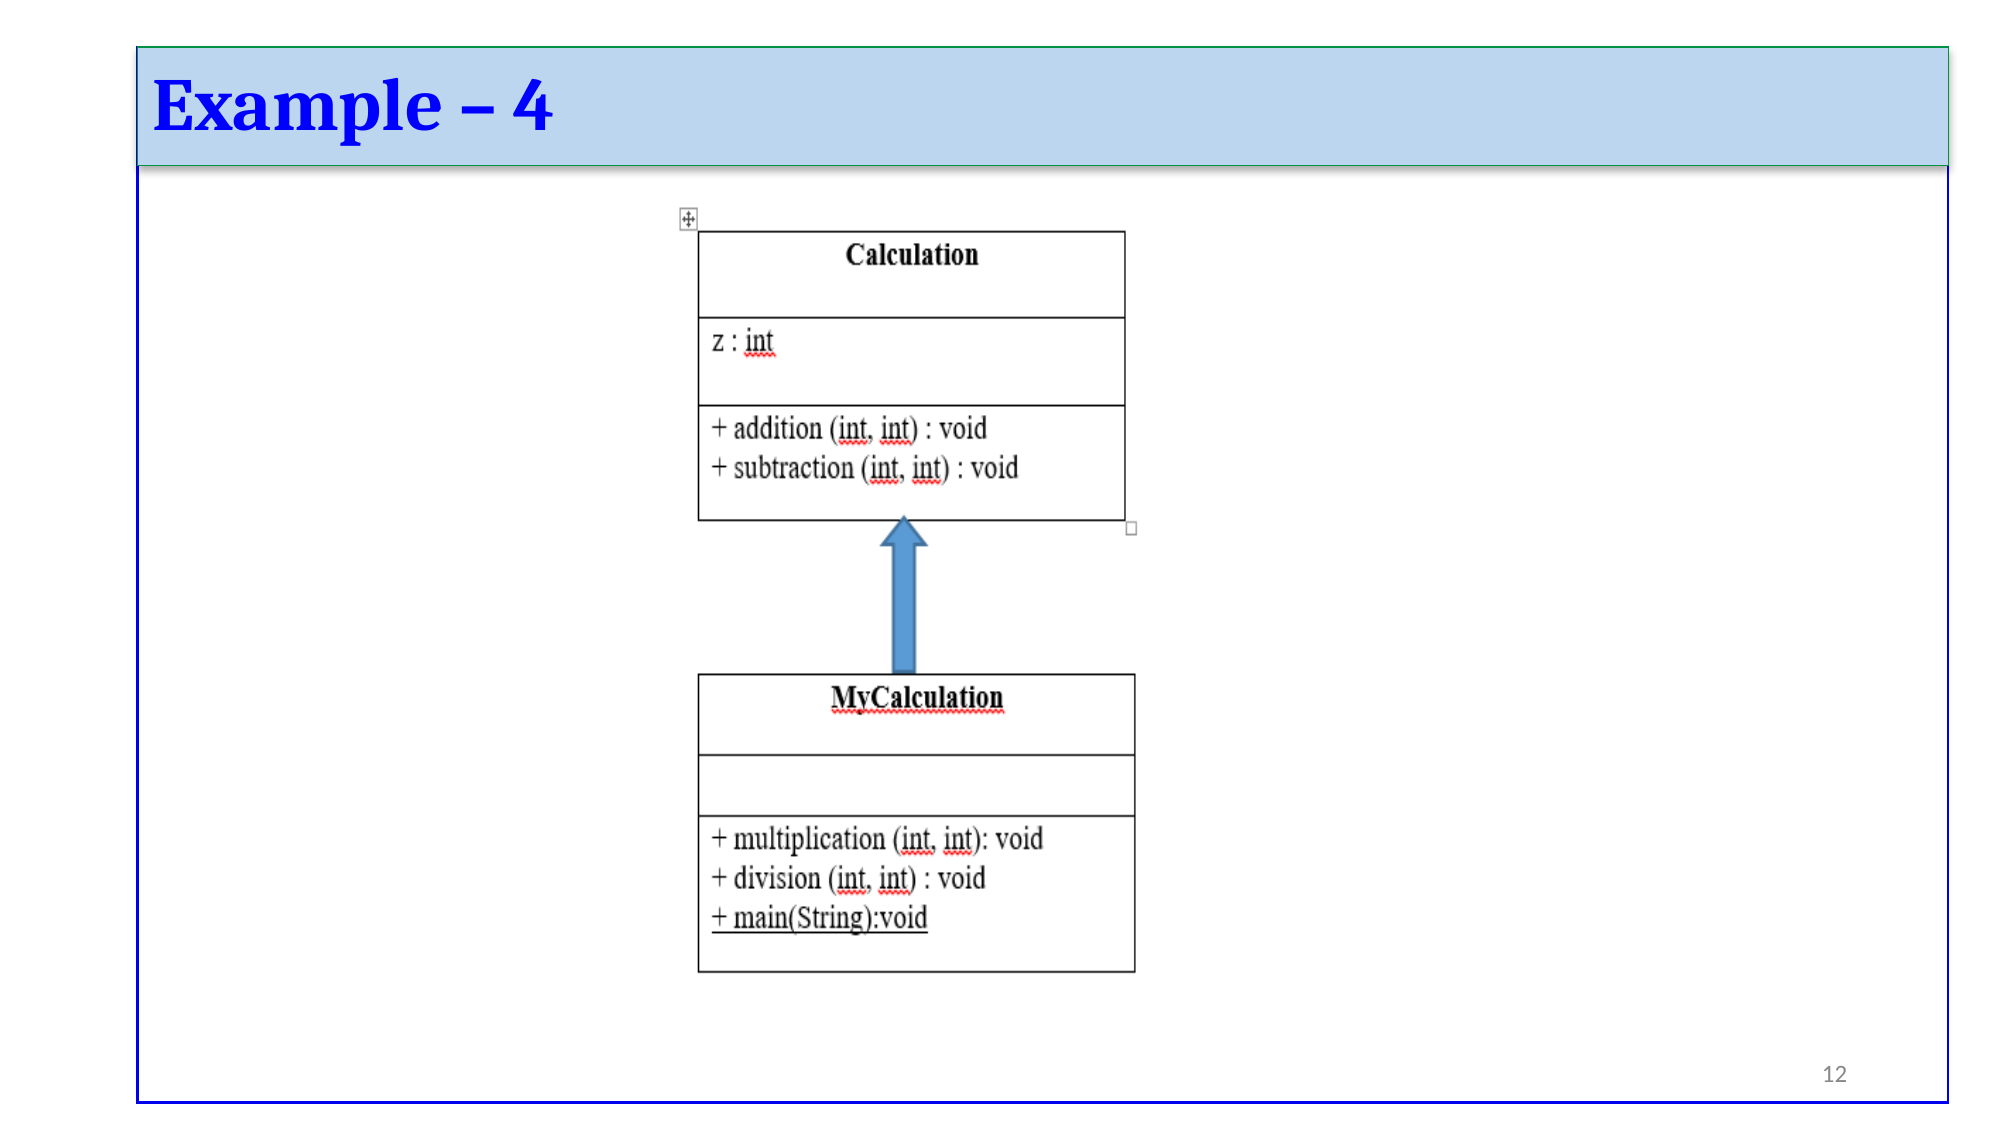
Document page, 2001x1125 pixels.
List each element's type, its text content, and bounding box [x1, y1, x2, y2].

text_box Example – 4 [137, 47, 1949, 166]
text_box [137, 174, 1949, 1103]
picture [673, 190, 1188, 1019]
slide_number ‹#› [1412, 1042, 1863, 1103]
